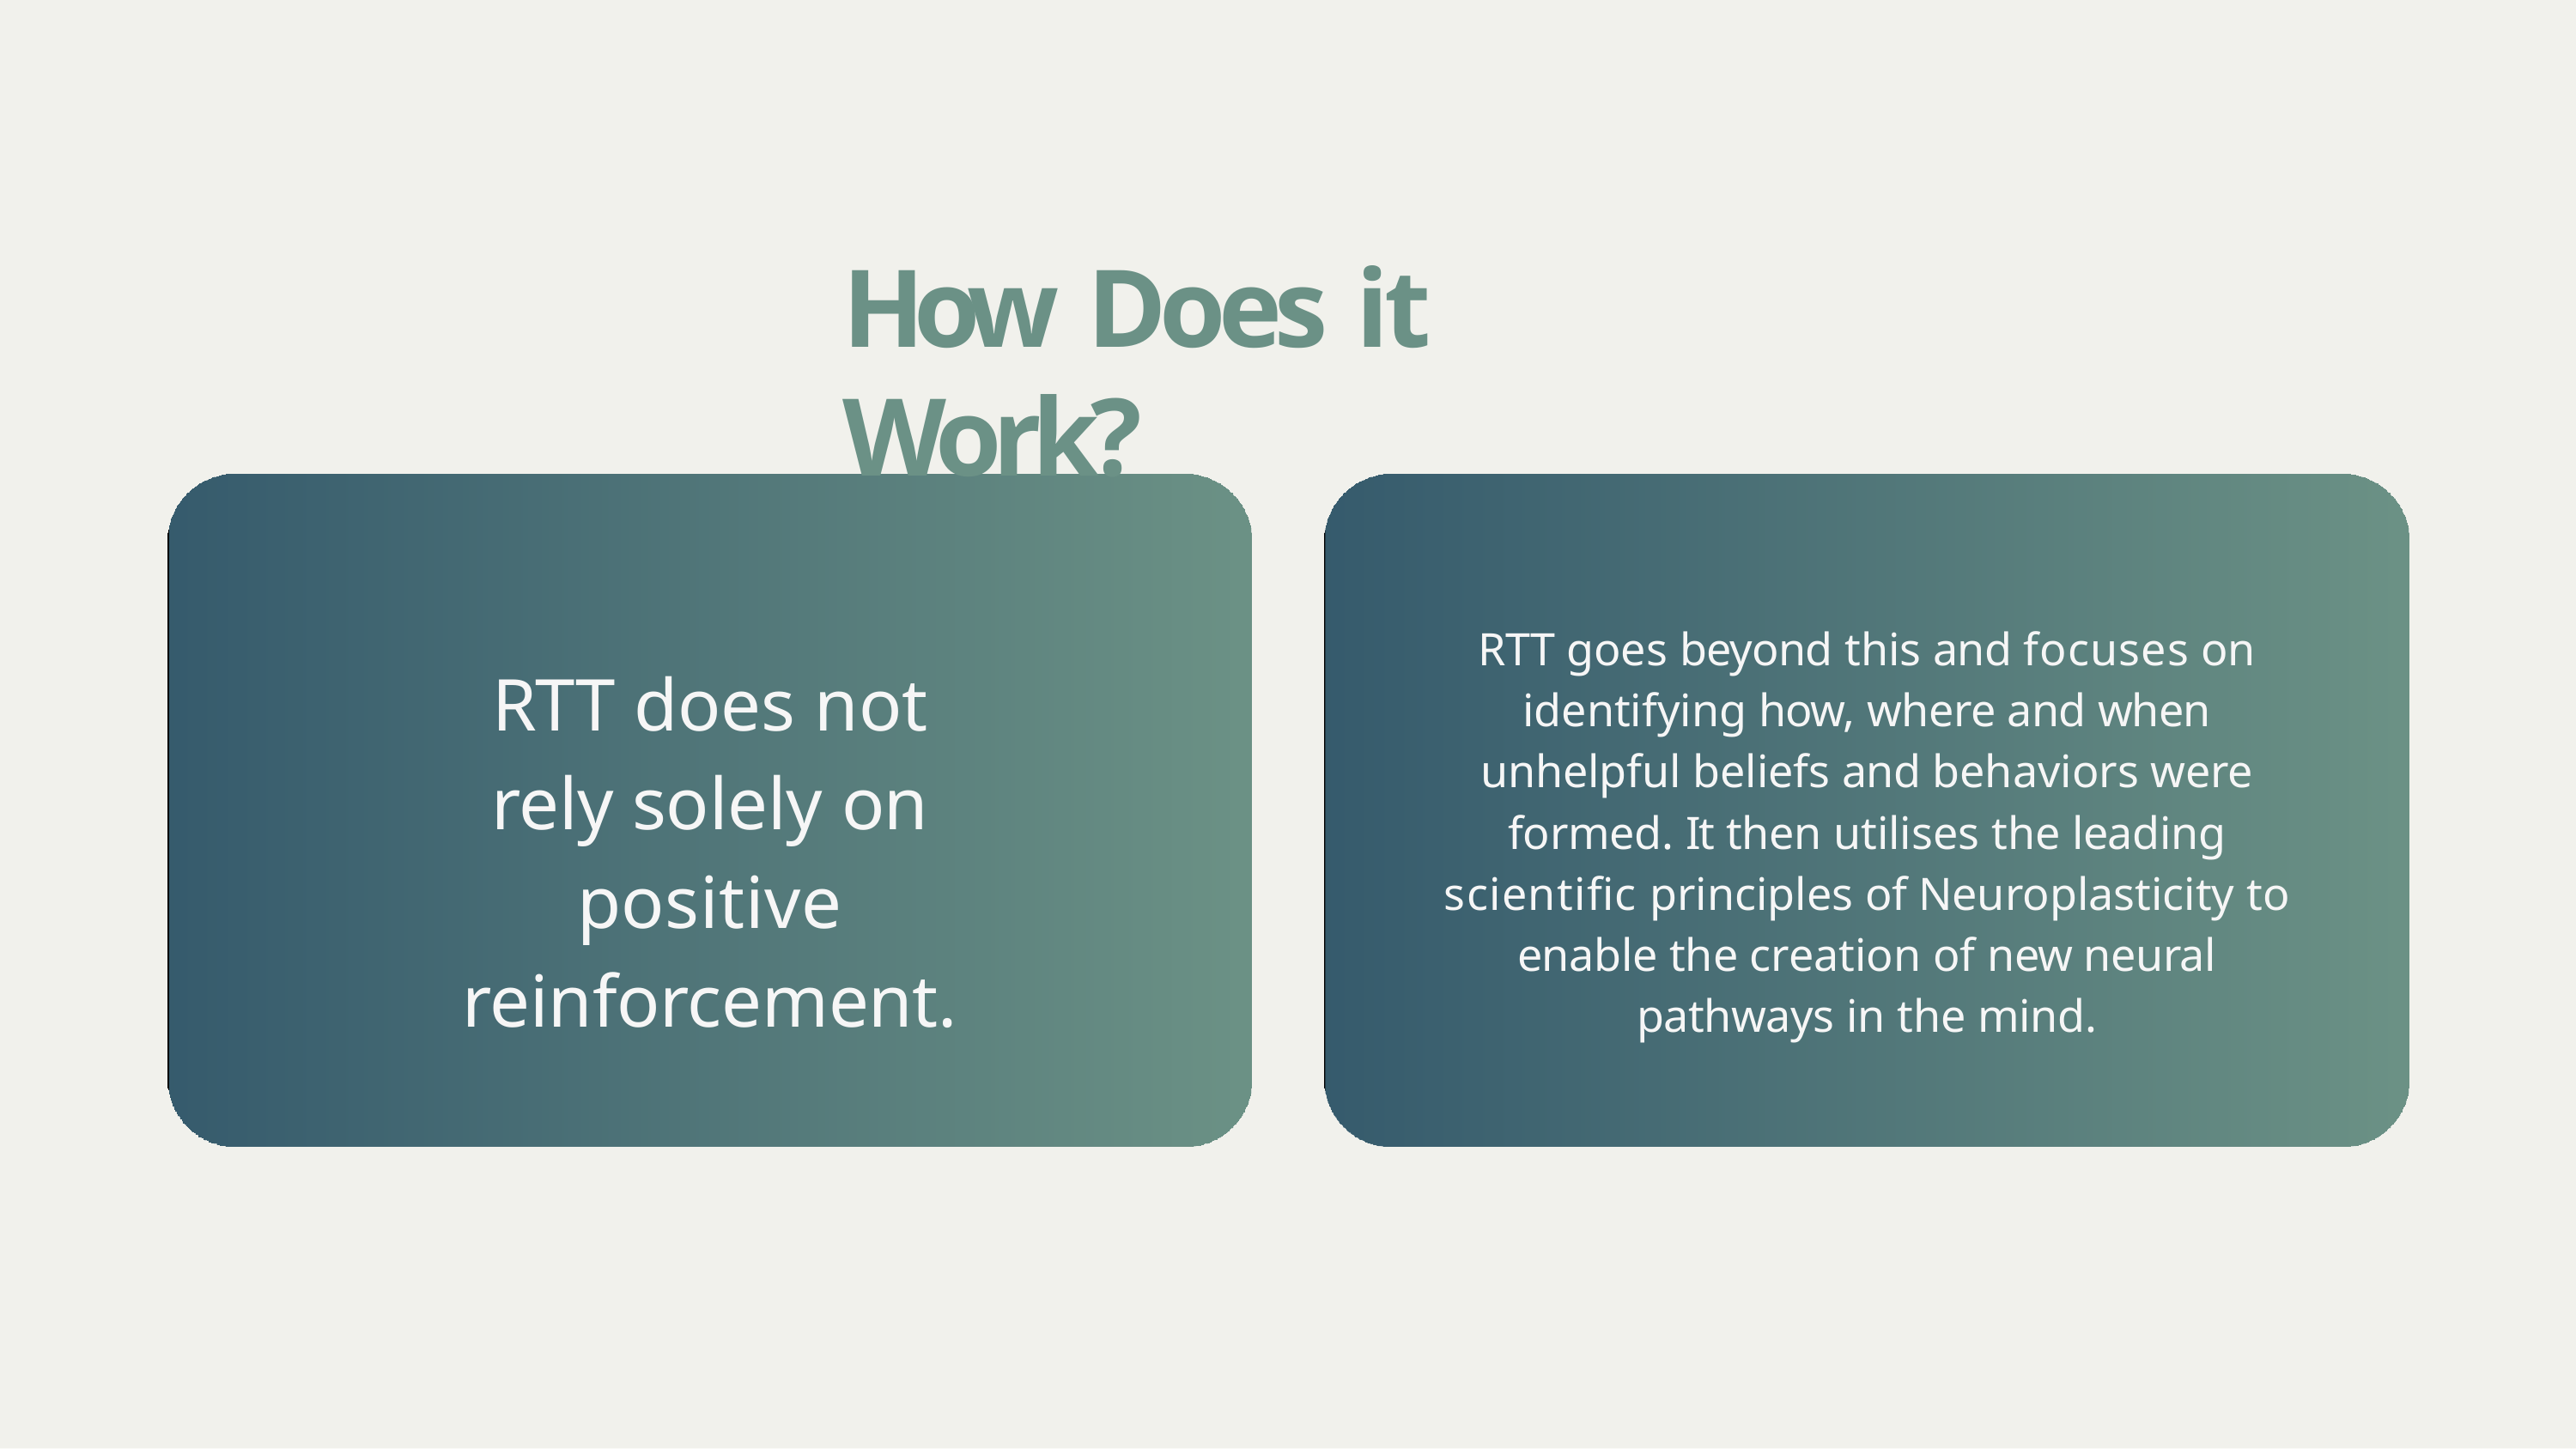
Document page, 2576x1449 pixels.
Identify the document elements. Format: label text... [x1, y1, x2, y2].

title How Does it Work? [841, 238, 1735, 498]
text_box RTT does not rely solely on positive reinforcement. [437, 645, 982, 1042]
picture [1324, 474, 2409, 1147]
picture [167, 474, 1252, 1147]
